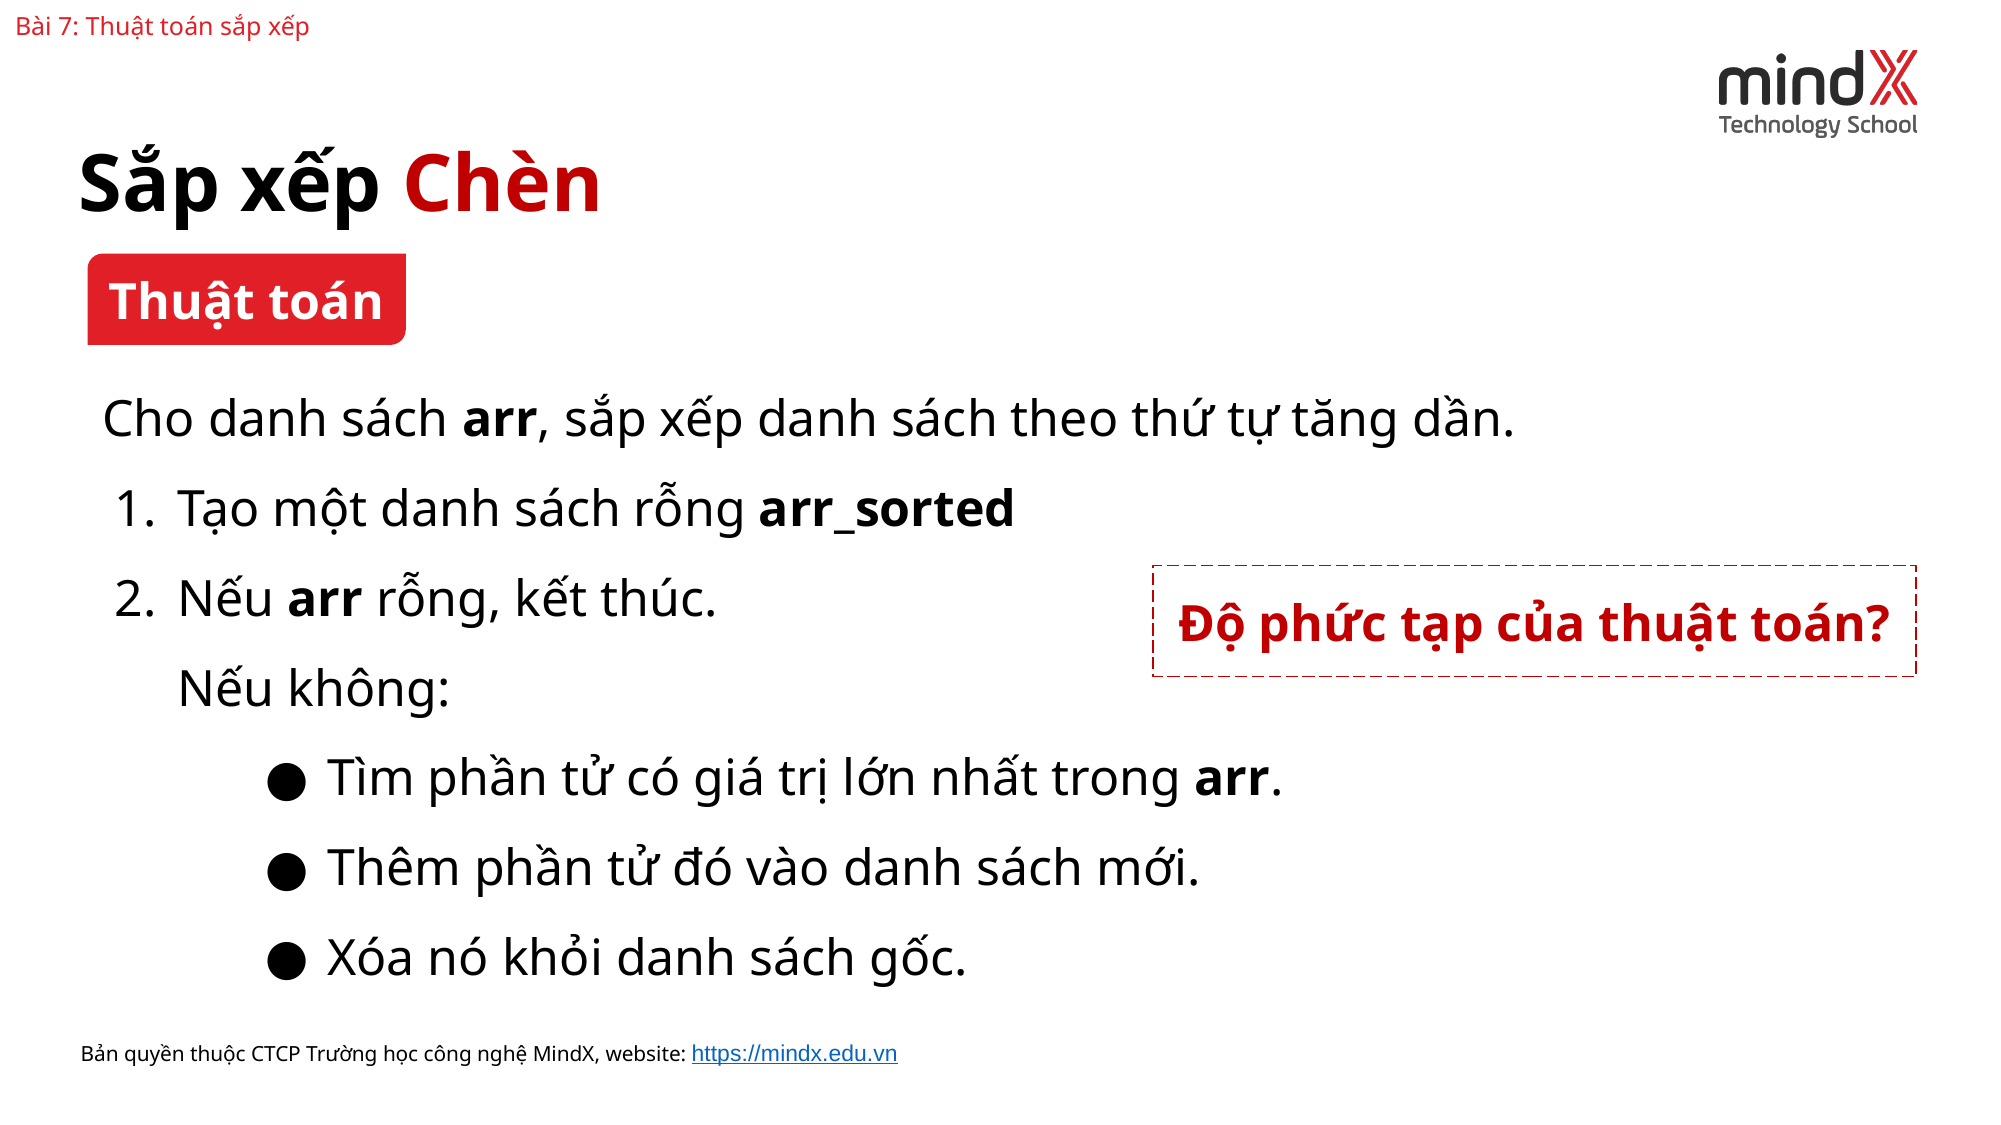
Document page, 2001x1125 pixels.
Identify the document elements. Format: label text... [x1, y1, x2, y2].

text_box Thuật toán [87, 253, 406, 345]
text_box Bài 7: Thuật toán sắp xếp [0, 0, 540, 54]
text_box Độ phức tạp của thuật toán? [1152, 565, 1916, 677]
text_box Bản quyền thuộc CTCP Trường học công nghệ MindX, website: https://mindx.edu.vn [65, 1026, 1100, 1092]
text_box Cho danh sách arr, sắp xếp danh sách theo thứ tự tăng dần. Tạo một danh sách rỗng arr_sorted Nếu arr rỗng, kết thúc. Nếu không: Tìm phần tử có giá trị lớn nhất trong arr. Thêm phần tử đó vào danh sách mới. Xóa nó khỏi danh sách gốc. [87, 362, 1872, 1001]
text_box Sắp xếp Chèn [63, 125, 1138, 235]
picture [1719, 50, 1918, 138]
